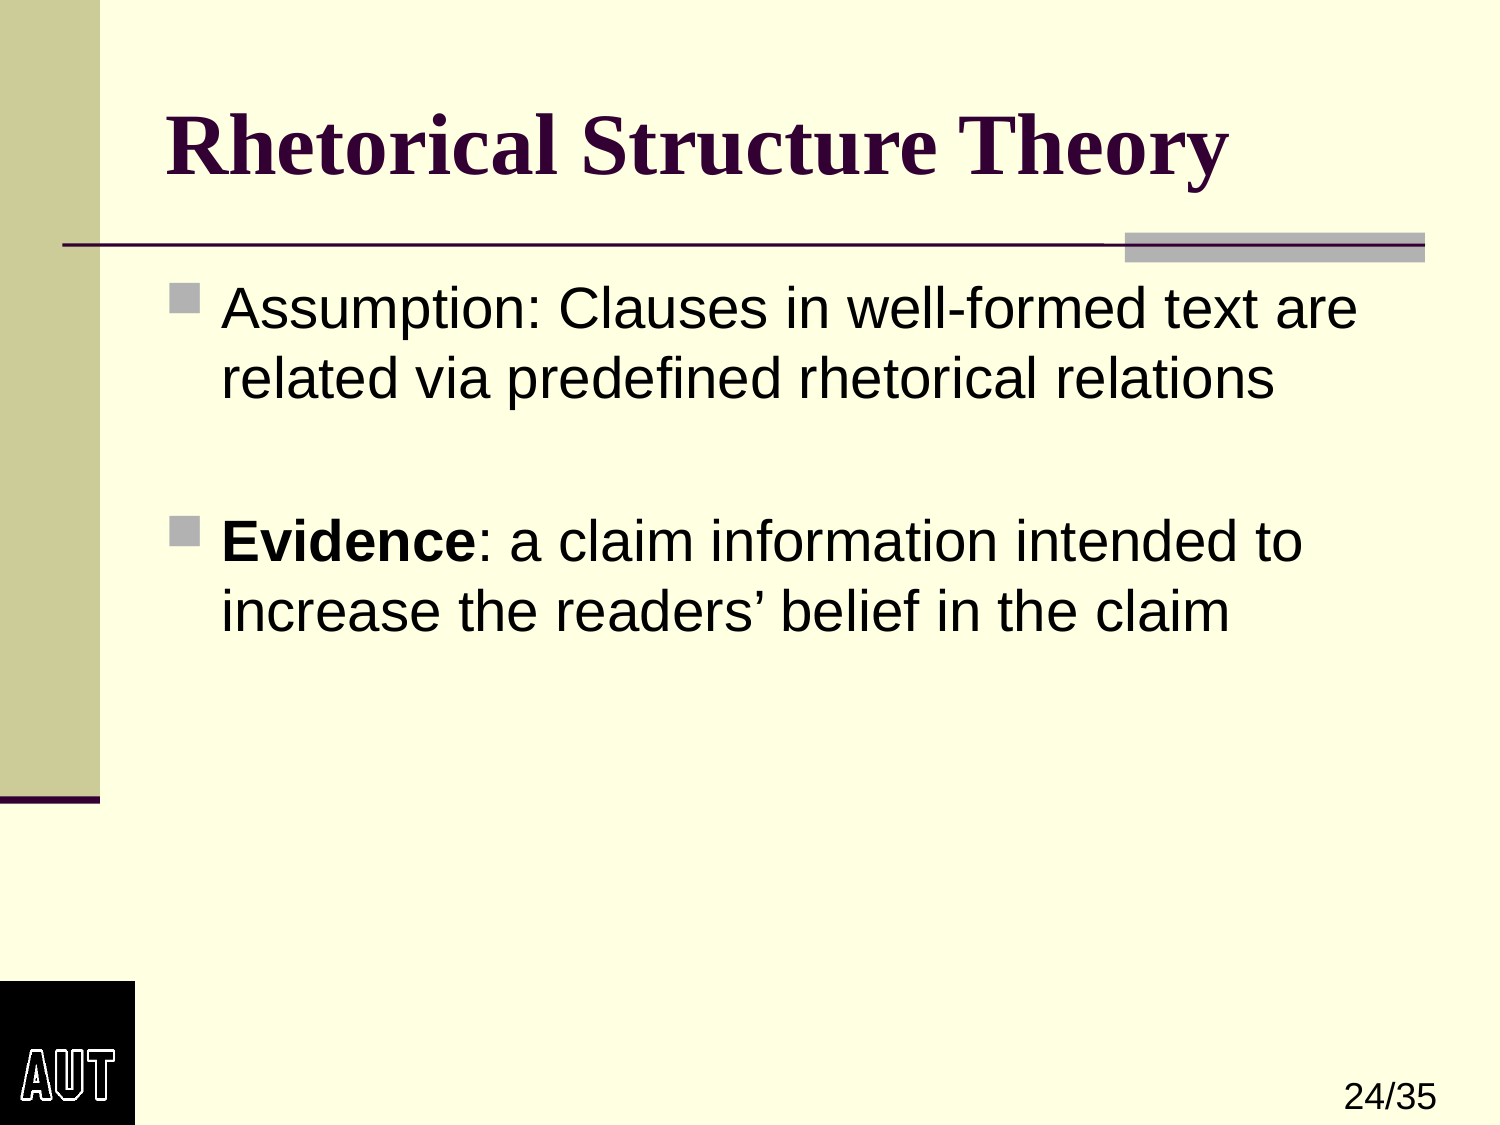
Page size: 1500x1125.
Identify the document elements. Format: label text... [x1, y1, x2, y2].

list Assumption: Clauses in well-formed text are related via predefined rhetorical relations Evidence: a claim information intended to increase the readers’ belief in the claim [150, 262, 1425, 1006]
title Rhetorical Structure Theory [150, 45, 1425, 234]
picture [0, 981, 135, 1125]
